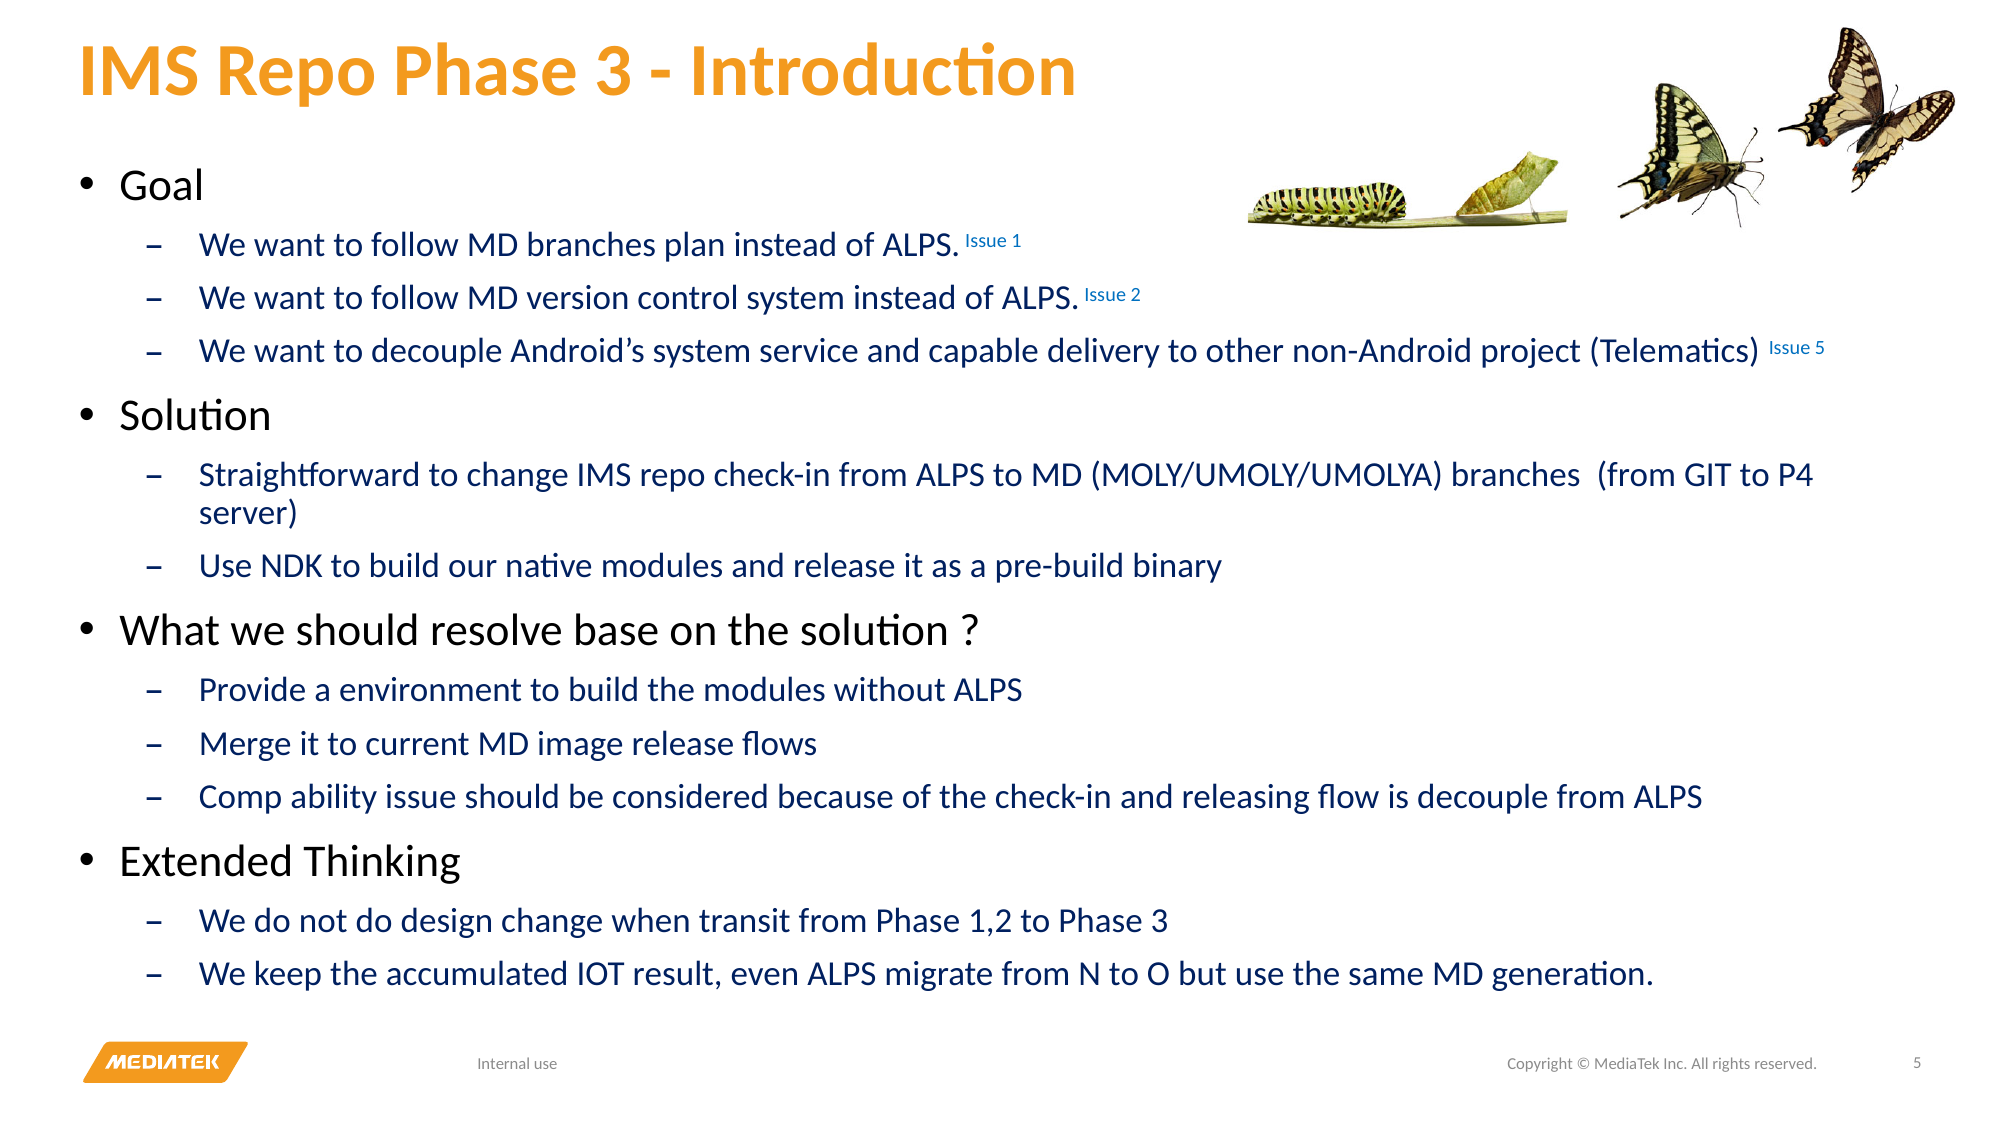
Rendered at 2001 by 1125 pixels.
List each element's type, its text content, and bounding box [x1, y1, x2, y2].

slide_number Copyright © MediaTek Inc. All rights reserved. [1305, 1051, 1819, 1075]
footer Internal use [477, 1051, 1187, 1075]
picture [1236, 15, 1985, 254]
title IMS Repo Phase 3 - Introduction [78, 36, 1236, 145]
slide_number 5 [1860, 1050, 1922, 1075]
list Goal We want to follow MD branches plan instead of ALPS. Issue 1 We want to follow MD version control system instead of ALPS. Issue 2 We want to decouple Android’s system service and capable delivery to other non-Android project (Telematics) Issue 5 Solution Straightforward to change IMS repo check-in from ALPS to MD (MOLY/UMOLY/UMOLYA) branches (from GIT to P4 server) Use NDK to build our native modules and release it as a pre-build binary What we should resolve base on the solution ? Provide a environment to build the modules without ALPS Merge it to current MD image release flows Comp ability issue should be considered because of the check-in and releasing flow is decouple from ALPS Extended Thinking We do not do design change when transit from Phase 1,2 to Phase 3 We keep the accumulated IOT result, even ALPS migrate from N to O but use the same MD generation. [78, 160, 1922, 999]
